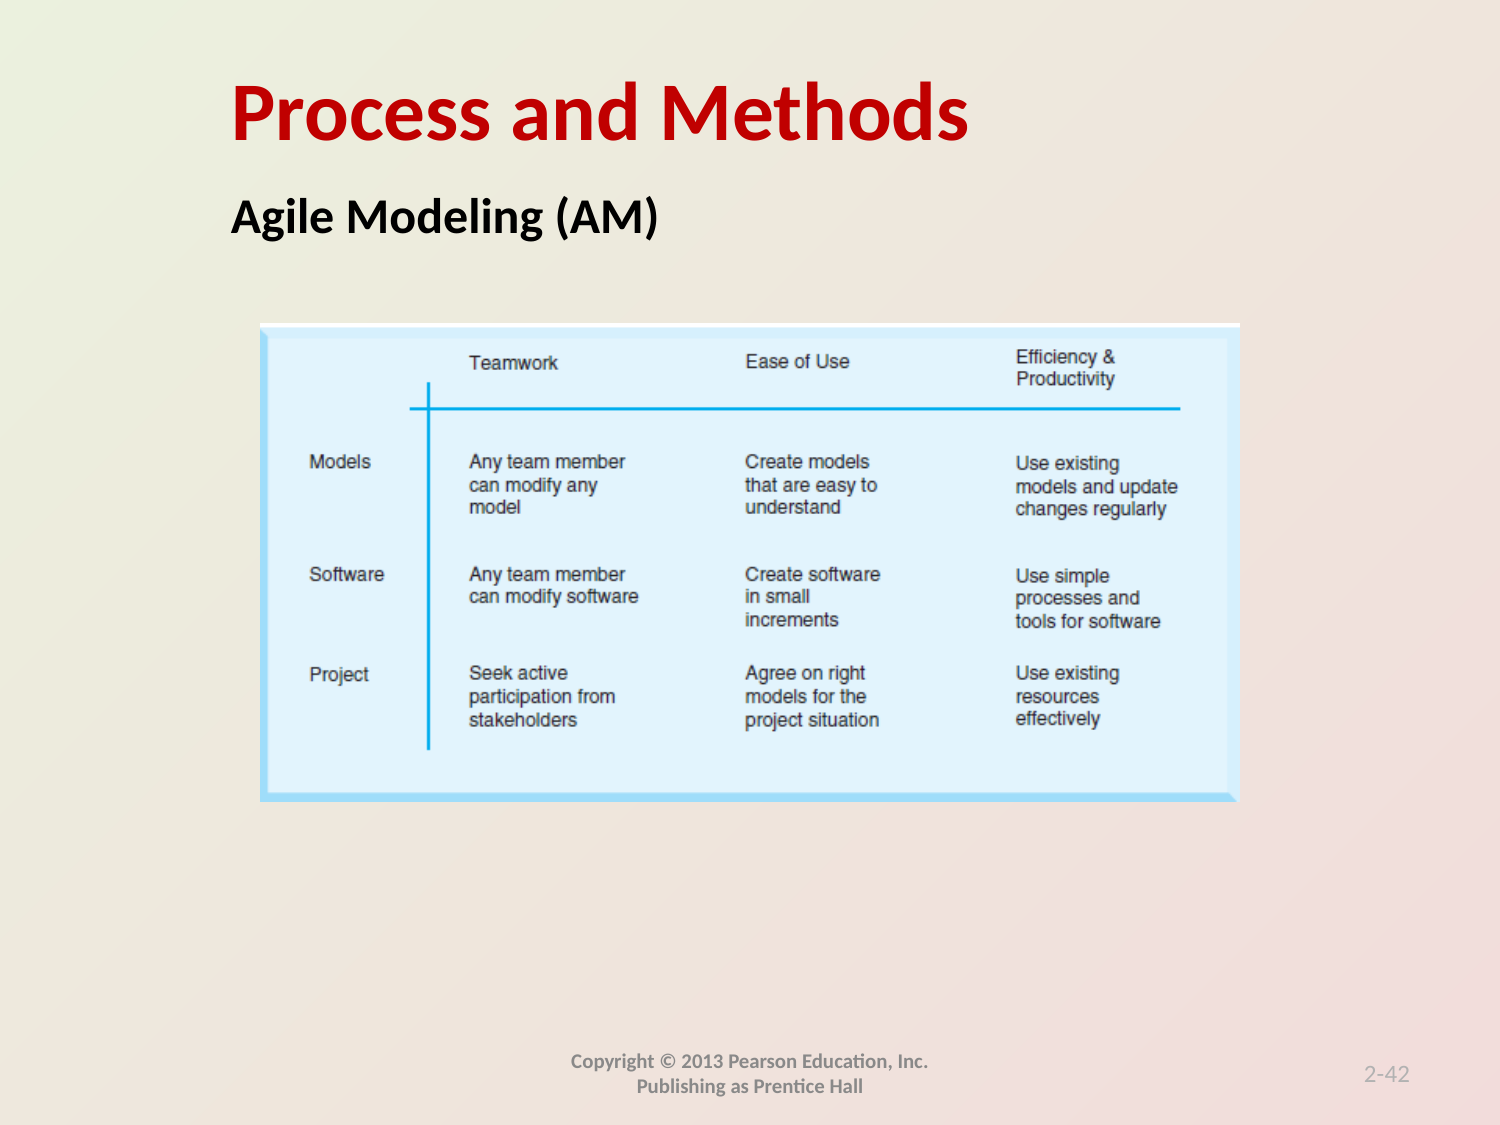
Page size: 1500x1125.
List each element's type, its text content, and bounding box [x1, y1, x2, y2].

footer Copyright © 2013 Pearson Education, Inc. Publishing as Prentice Hall [512, 1042, 988, 1103]
picture [259, 323, 1241, 802]
list Agile Modeling (AM) [215, 175, 861, 232]
slide_number 2-42 [1074, 1042, 1425, 1103]
